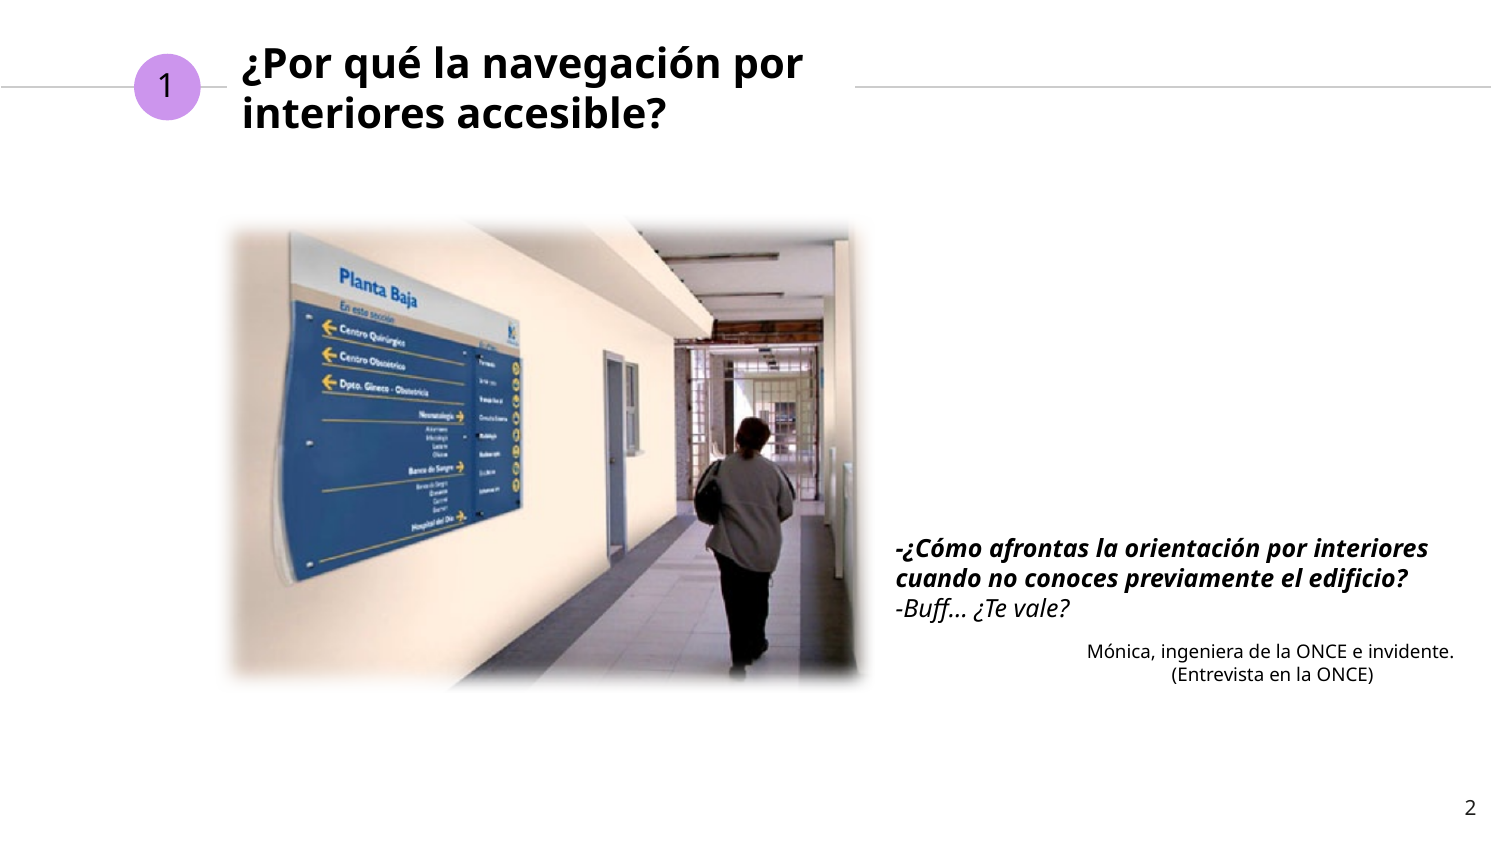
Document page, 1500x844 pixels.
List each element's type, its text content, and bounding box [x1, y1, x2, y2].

text_box 1 [117, 48, 215, 121]
slide_number 2 [1401, 779, 1492, 844]
title ¿Por qué la navegación por interiores accesible? [226, 51, 863, 123]
text_box Mónica, ingeniera de la ONCE e invidente. (Entrevista en la ONCE) [1072, 632, 1473, 693]
text_box -¿Cómo afrontas la orientación por interiores cuando no conoces previamente el edificio? -Buff… ¿Te vale? [882, 524, 1453, 665]
picture [214, 212, 876, 694]
